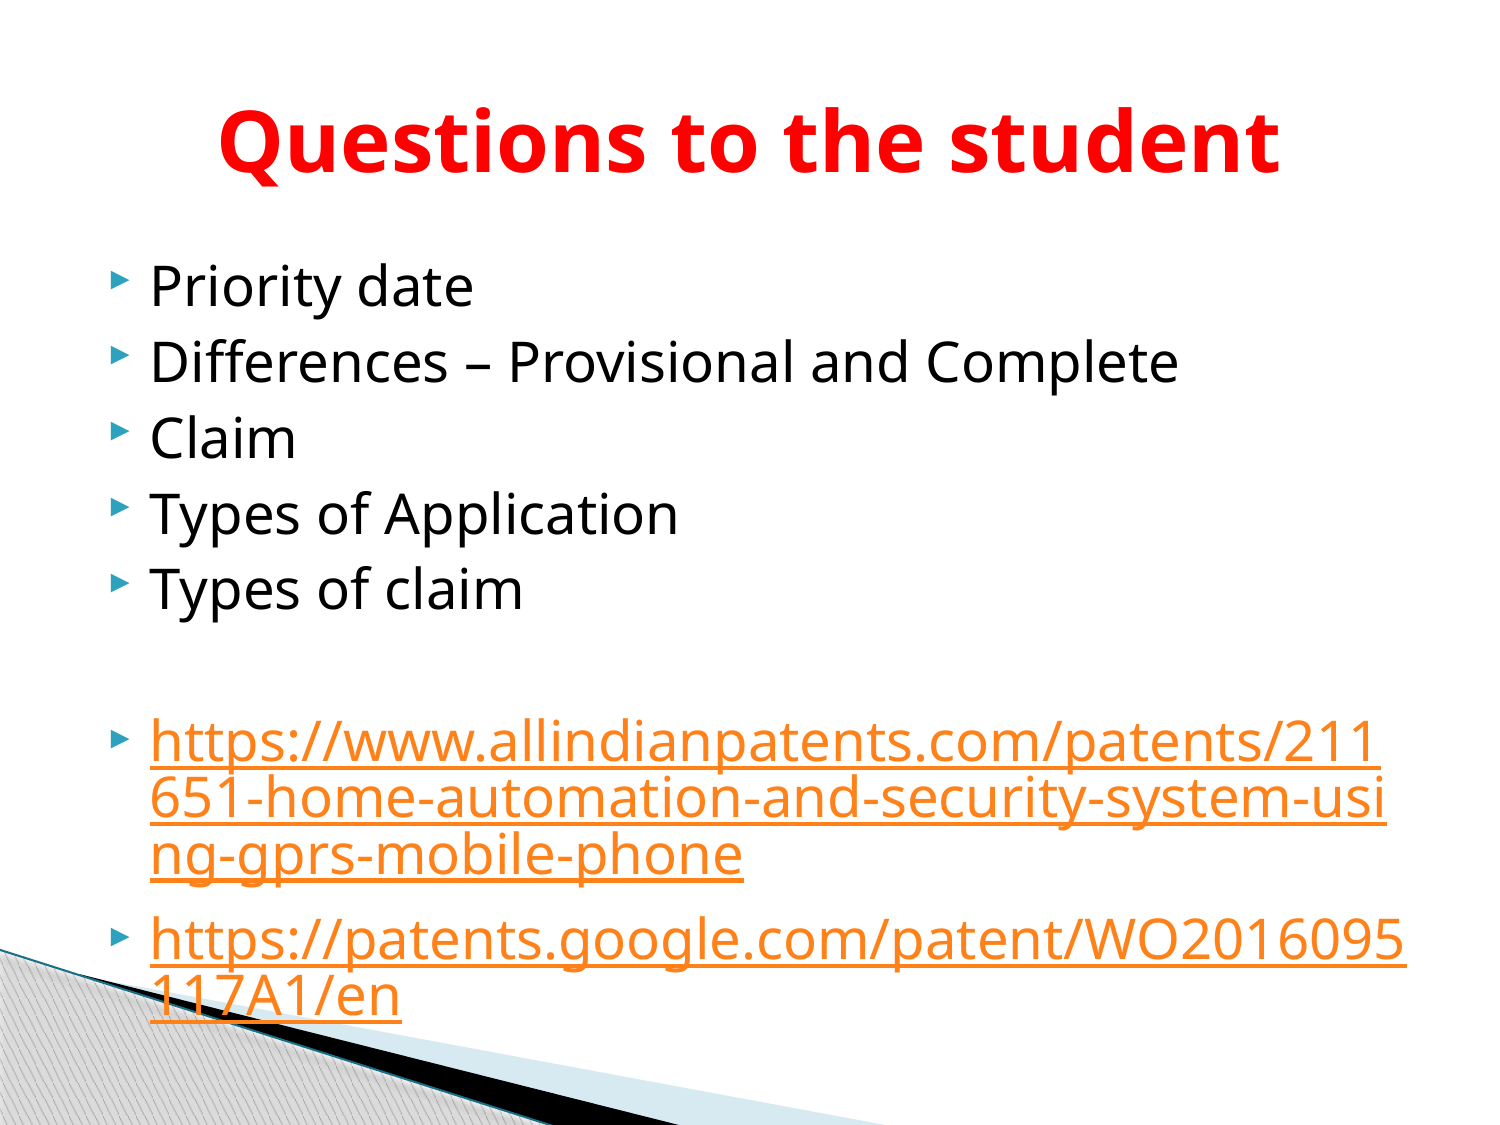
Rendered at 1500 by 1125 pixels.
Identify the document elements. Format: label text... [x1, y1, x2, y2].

list Priority date Differences – Provisional and Complete Claim Types of Application Types of claim https://www.allindianpatents.com/patents/211651-home-automation-and-security-system-using-gprs-mobile-phone https://patents.google.com/patent/WO2016095117A1/en [75, 243, 1425, 986]
title Questions to the student [75, 45, 1425, 233]
